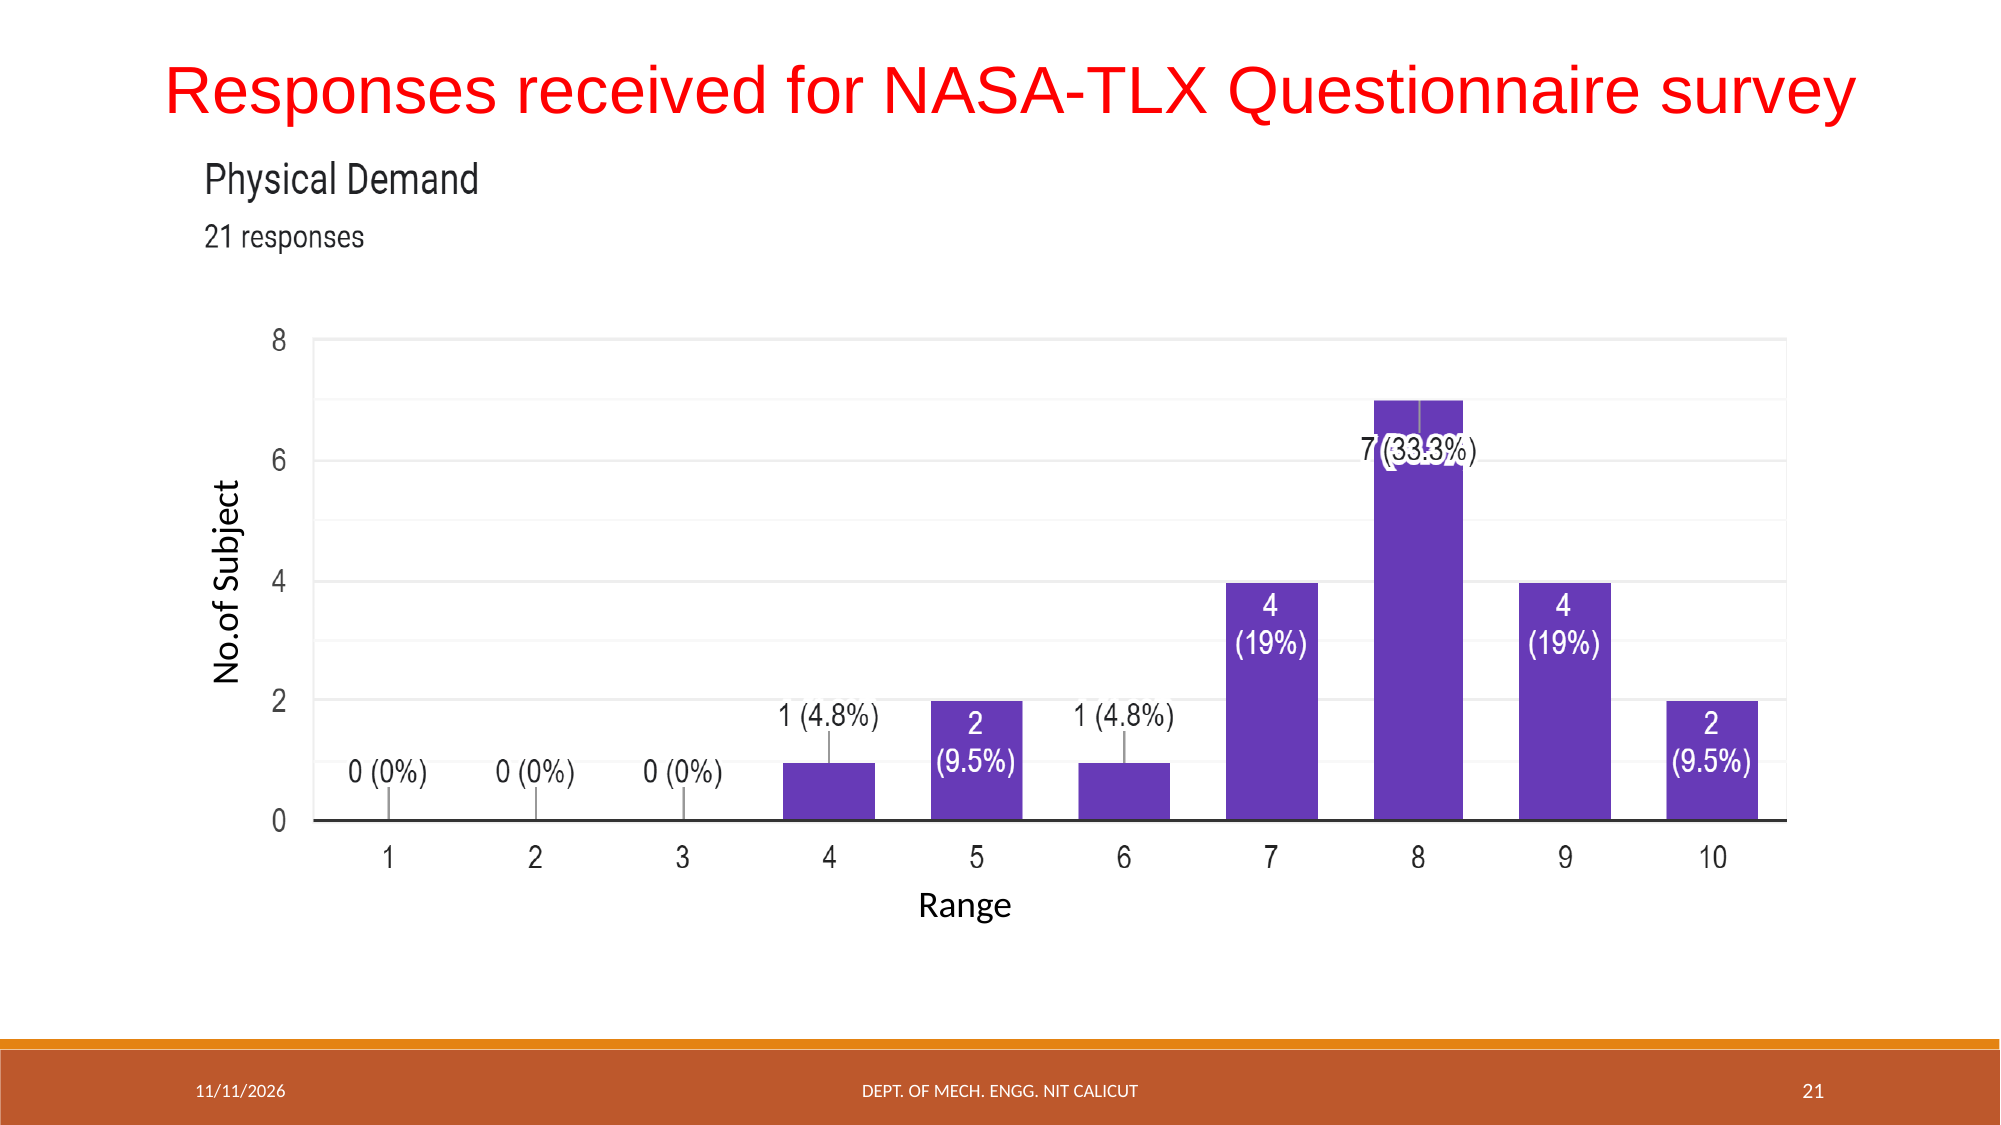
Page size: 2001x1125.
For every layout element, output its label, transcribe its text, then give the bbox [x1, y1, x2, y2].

footer Dept. of Mech. Engg. NIT Calicut [604, 1059, 1396, 1120]
text_box Responses received for NASA-TLX Questionnaire survey [149, 38, 1888, 134]
picture [149, 86, 1787, 1020]
slide_number 21 [1624, 1059, 1840, 1120]
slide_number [180, 1059, 586, 1120]
